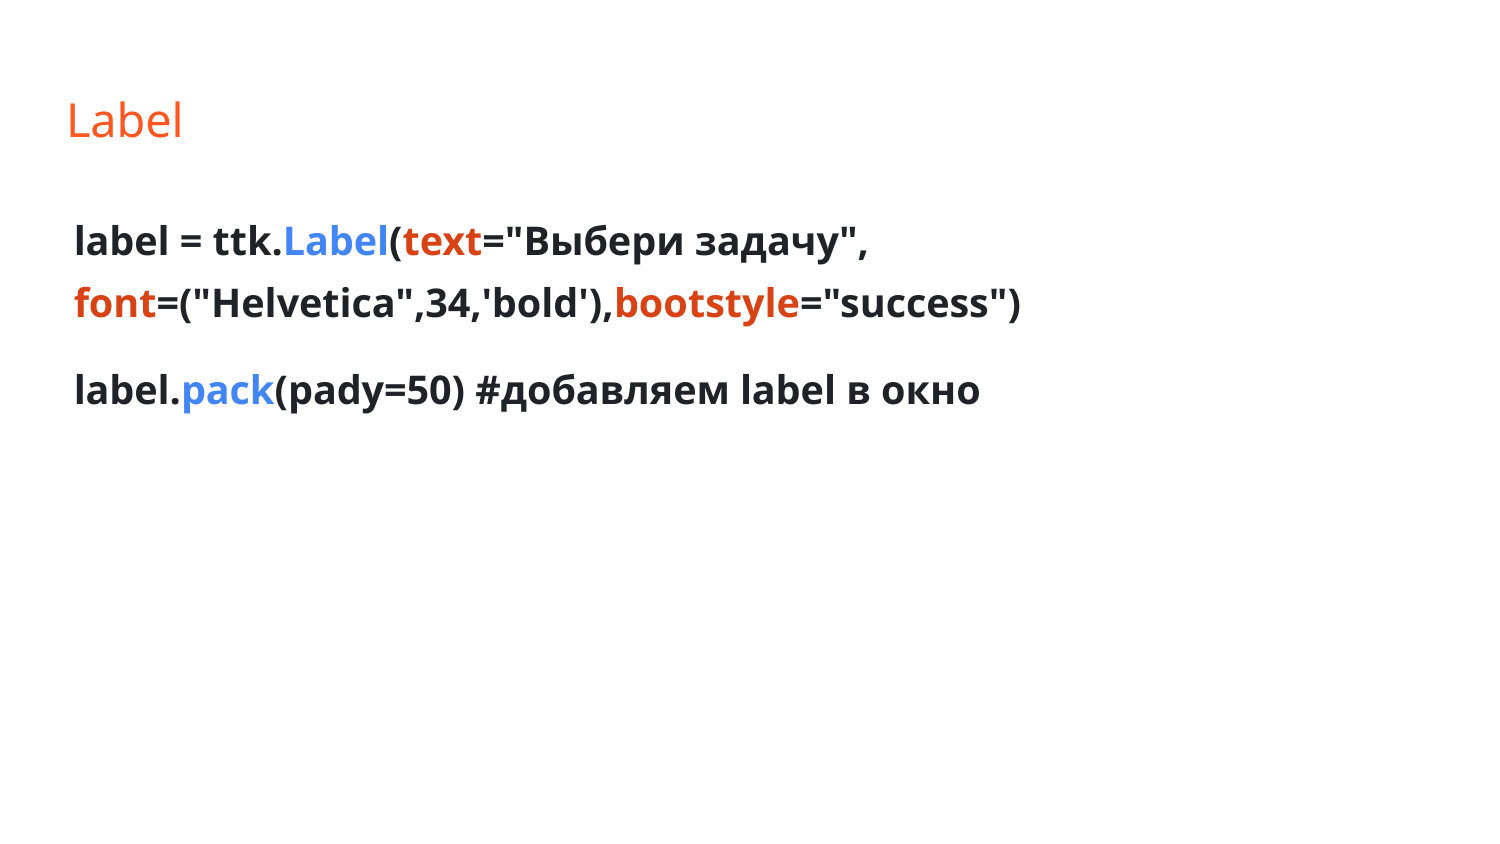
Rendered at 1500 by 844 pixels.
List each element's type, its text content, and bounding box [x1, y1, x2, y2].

title Label [51, 72, 1449, 167]
list label = ttk.Label(text="Выбери задачу", font=("Helvetica",34,'bold'),bootstyle="success") label.pack(pady=50) #добавляем label в окно [58, 190, 1457, 751]
